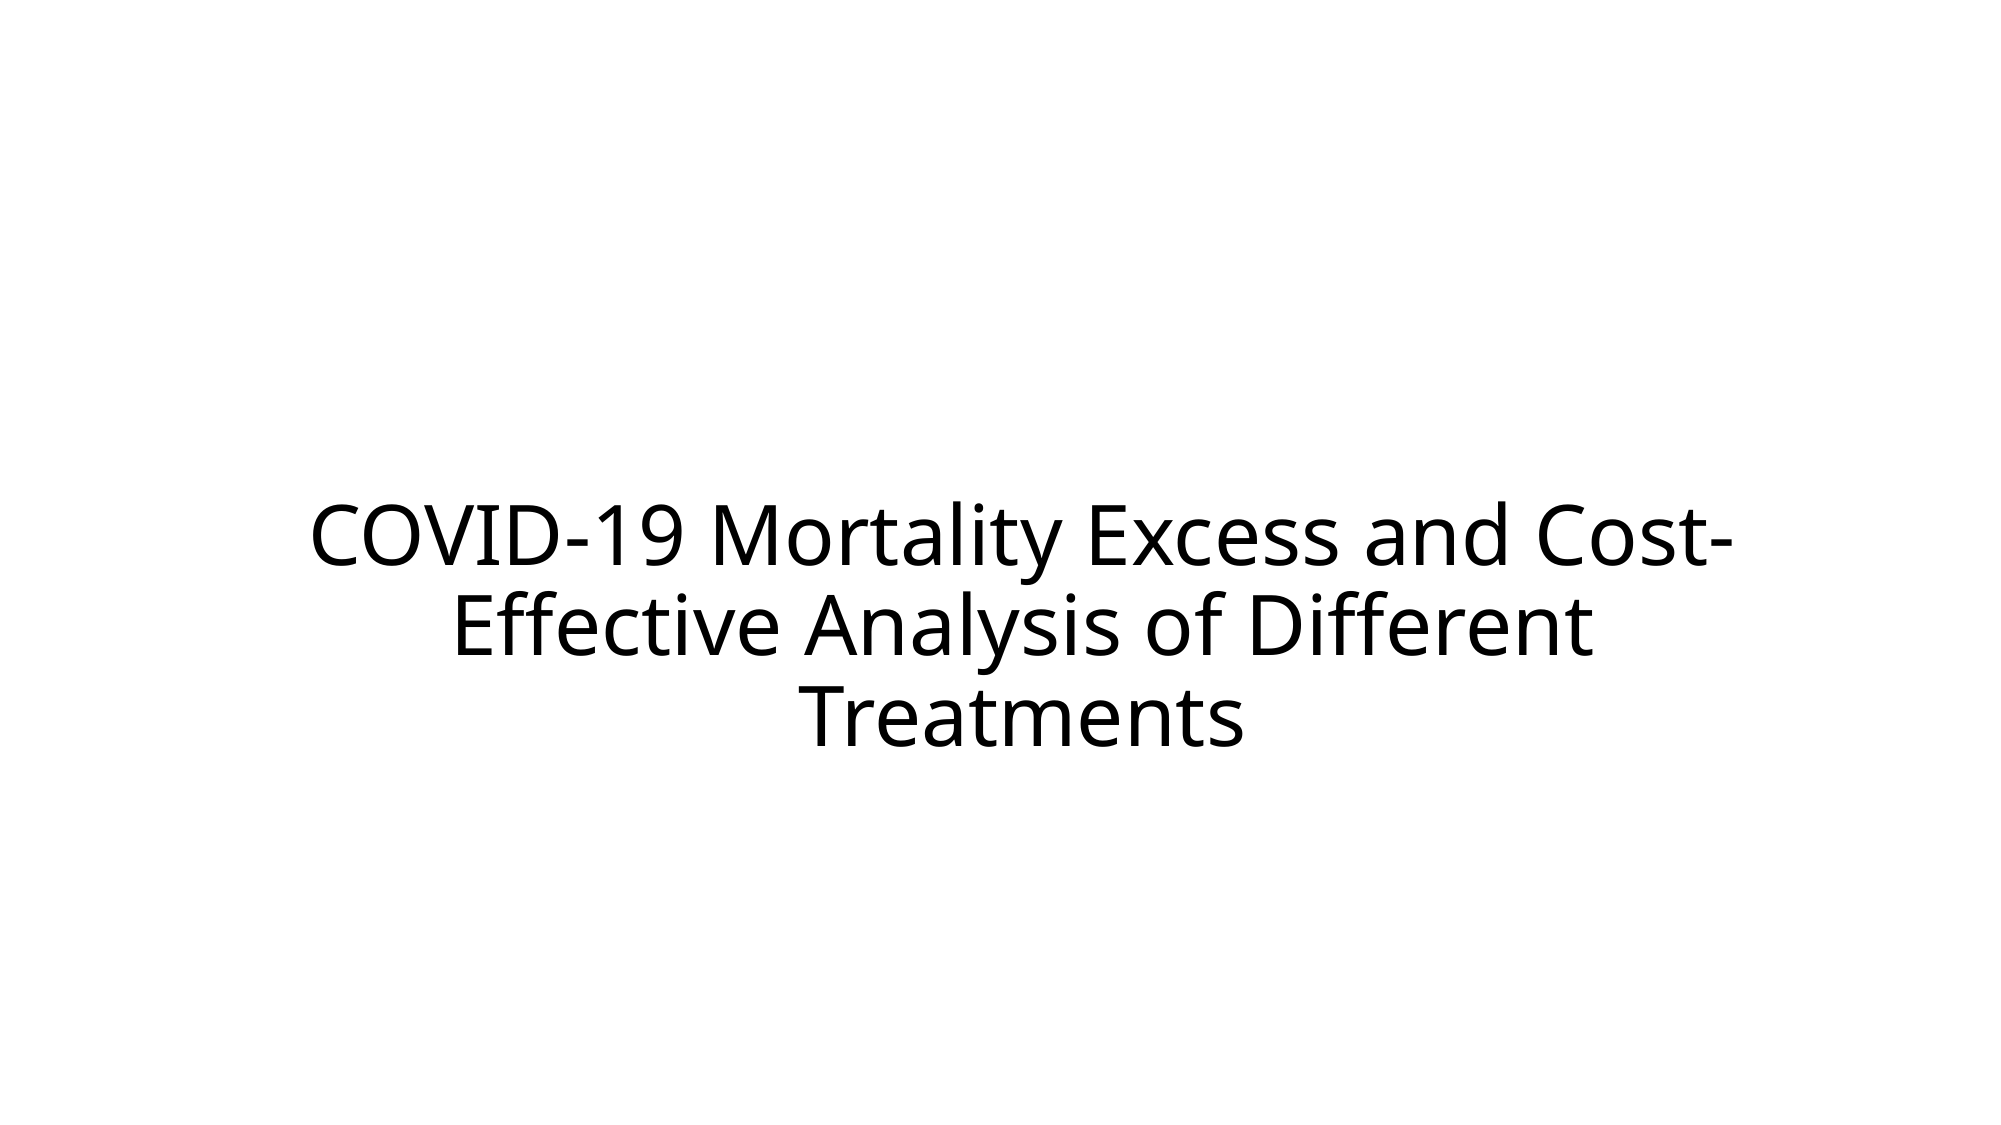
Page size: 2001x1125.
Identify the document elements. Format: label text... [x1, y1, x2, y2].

title COVID-19 Mortality Excess and Cost-Effective Analysis of Different Treatments [272, 480, 1773, 873]
